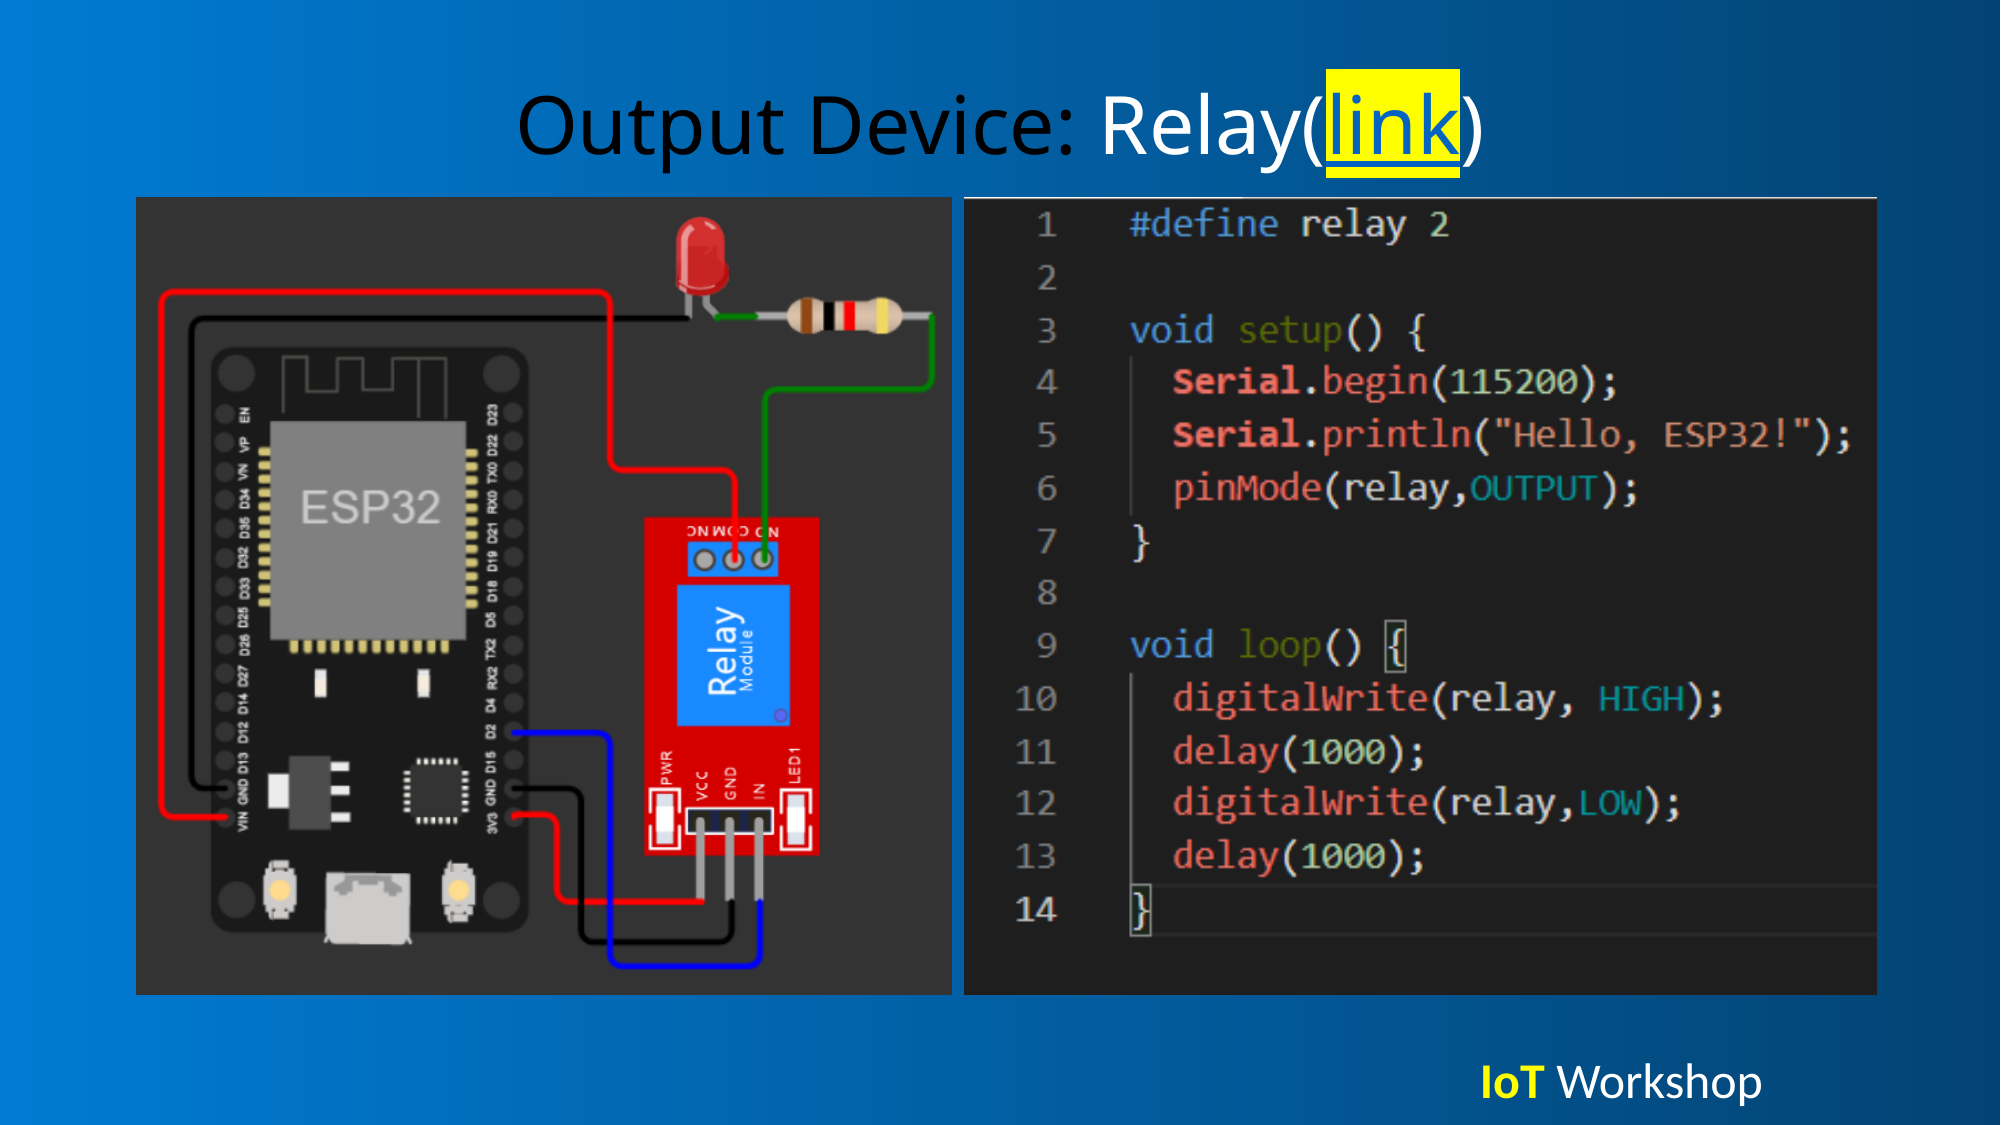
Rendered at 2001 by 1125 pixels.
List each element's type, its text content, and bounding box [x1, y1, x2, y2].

subtitle IoT Workshop [1254, 1048, 1988, 1125]
title Output Device: Relay(link) [249, 67, 1750, 183]
picture [964, 197, 1877, 995]
picture [136, 197, 952, 995]
